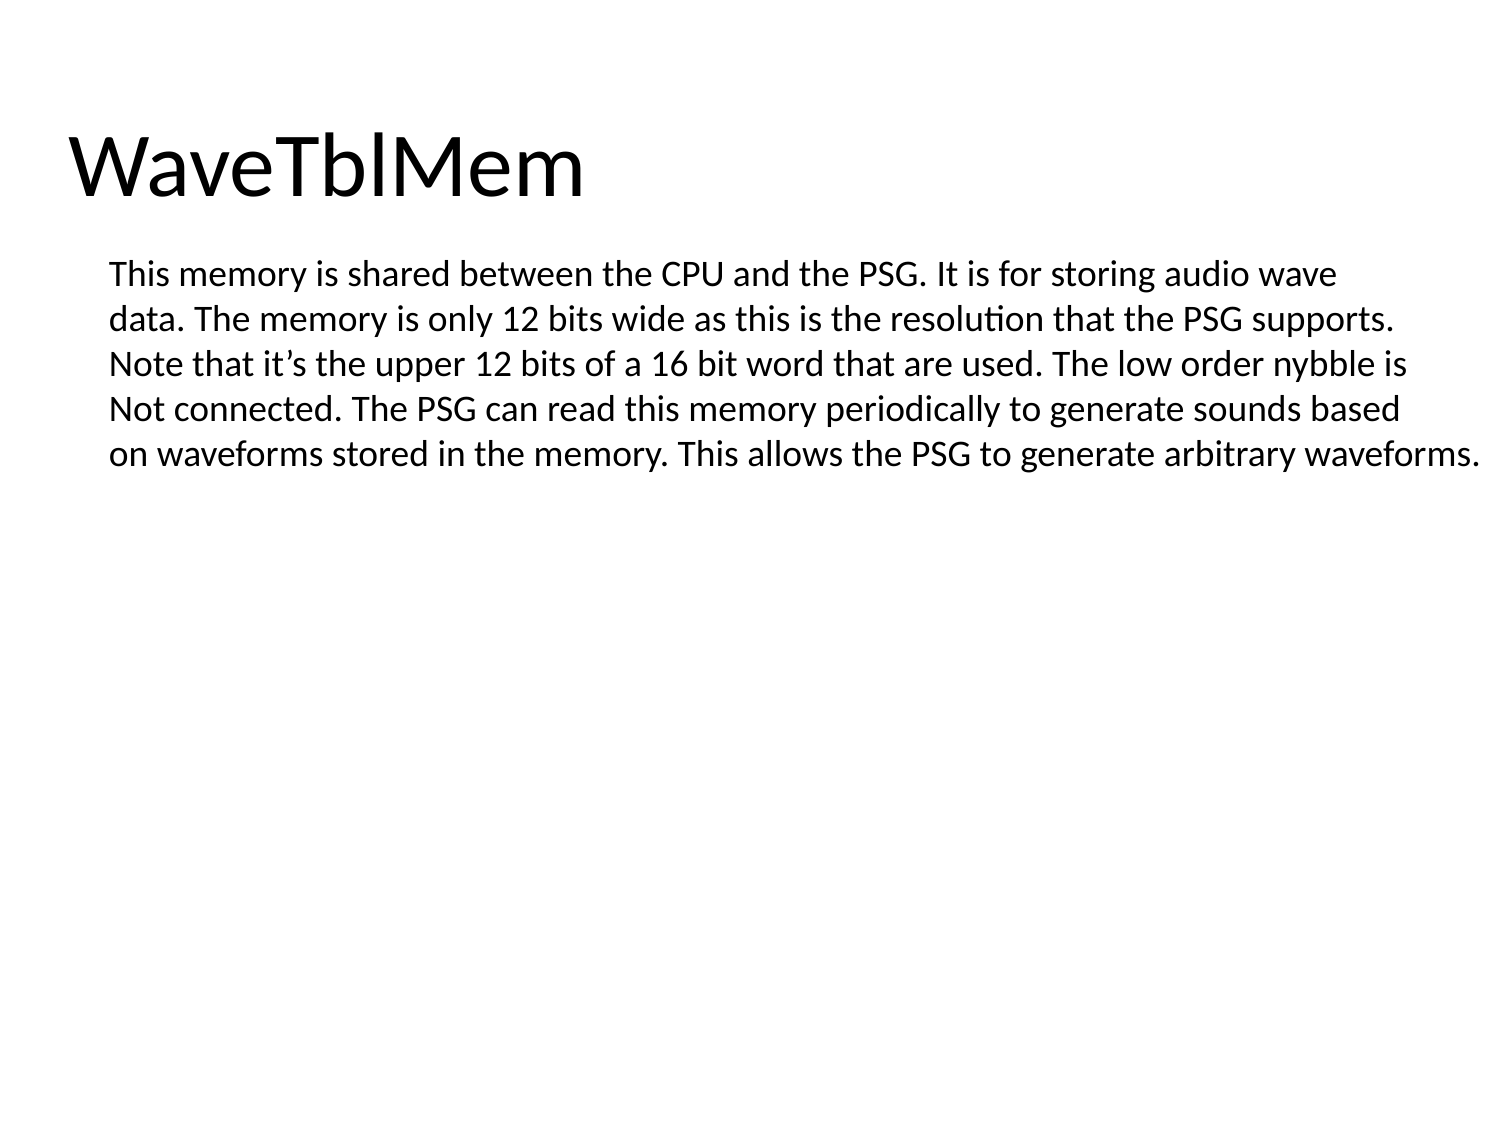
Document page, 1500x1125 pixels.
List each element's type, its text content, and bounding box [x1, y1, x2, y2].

text_box WaveTblMem [53, 66, 1403, 254]
text_box This memory is shared between the CPU and the PSG. It is for storing audio wave data. The memory is only 12 bits wide as this is the resolution that the PSG supports. Note that it’s the upper 12 bits of a 16 bit word that are used. The low order nybble is Not connected. The PSG can read this memory periodically to generate sounds based on waveforms stored in the memory. This allows the PSG to generate arbitrary waveforms. [94, 241, 1498, 482]
